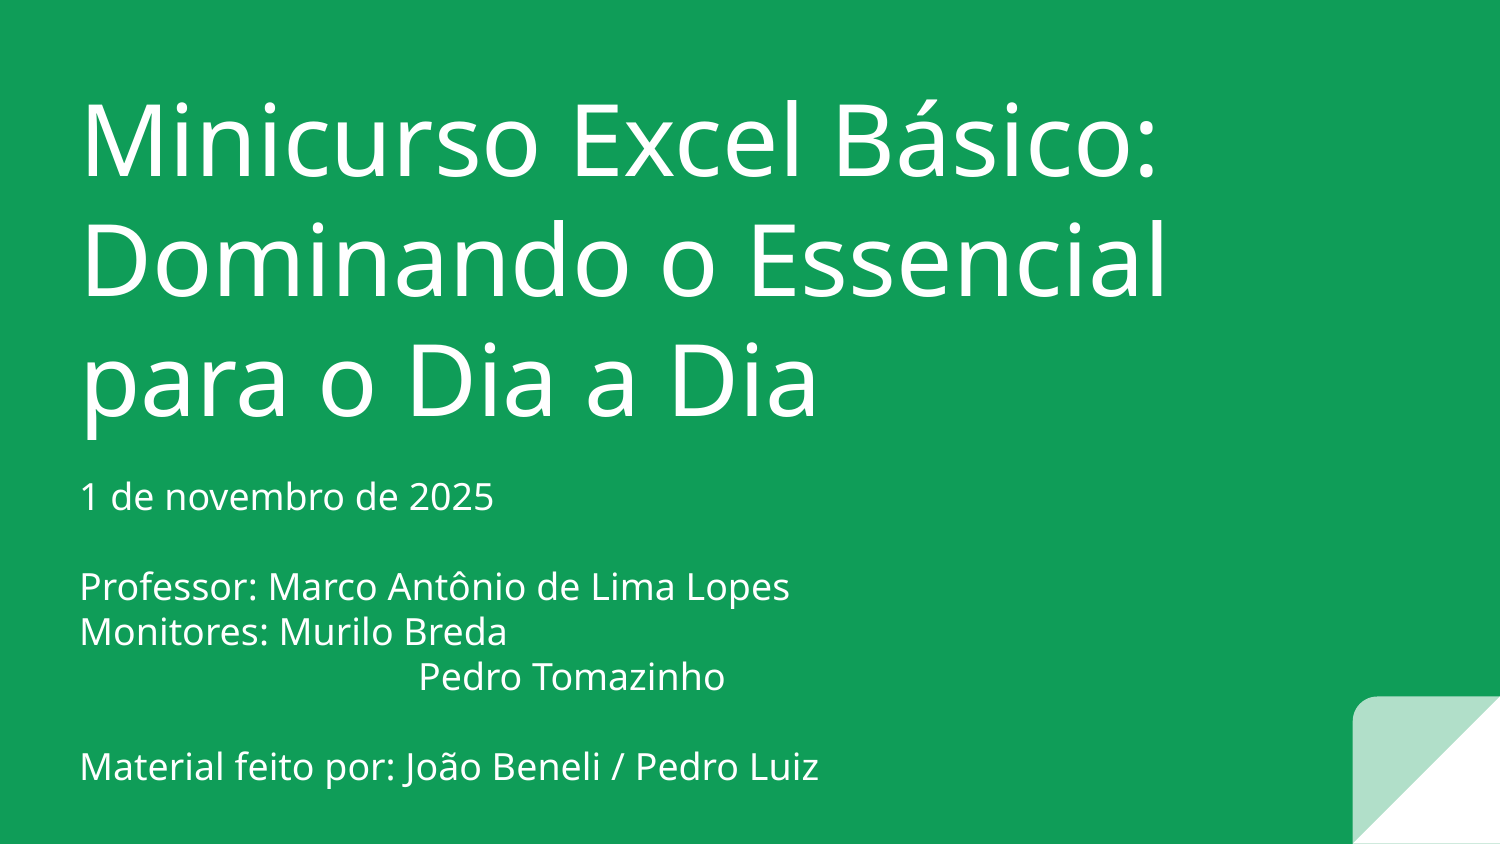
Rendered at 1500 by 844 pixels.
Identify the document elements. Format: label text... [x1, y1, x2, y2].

title Minicurso Excel Básico: Dominando o Essencial para o Dia a Dia [64, 298, 1413, 452]
subtitle 1 de novembro de 2025 Professor: Marco Antônio de Lima Lopes Monitores: Murilo Breda Pedro Tomazinho Material feito por: João Beneli / Pedro Luiz [64, 457, 1413, 529]
